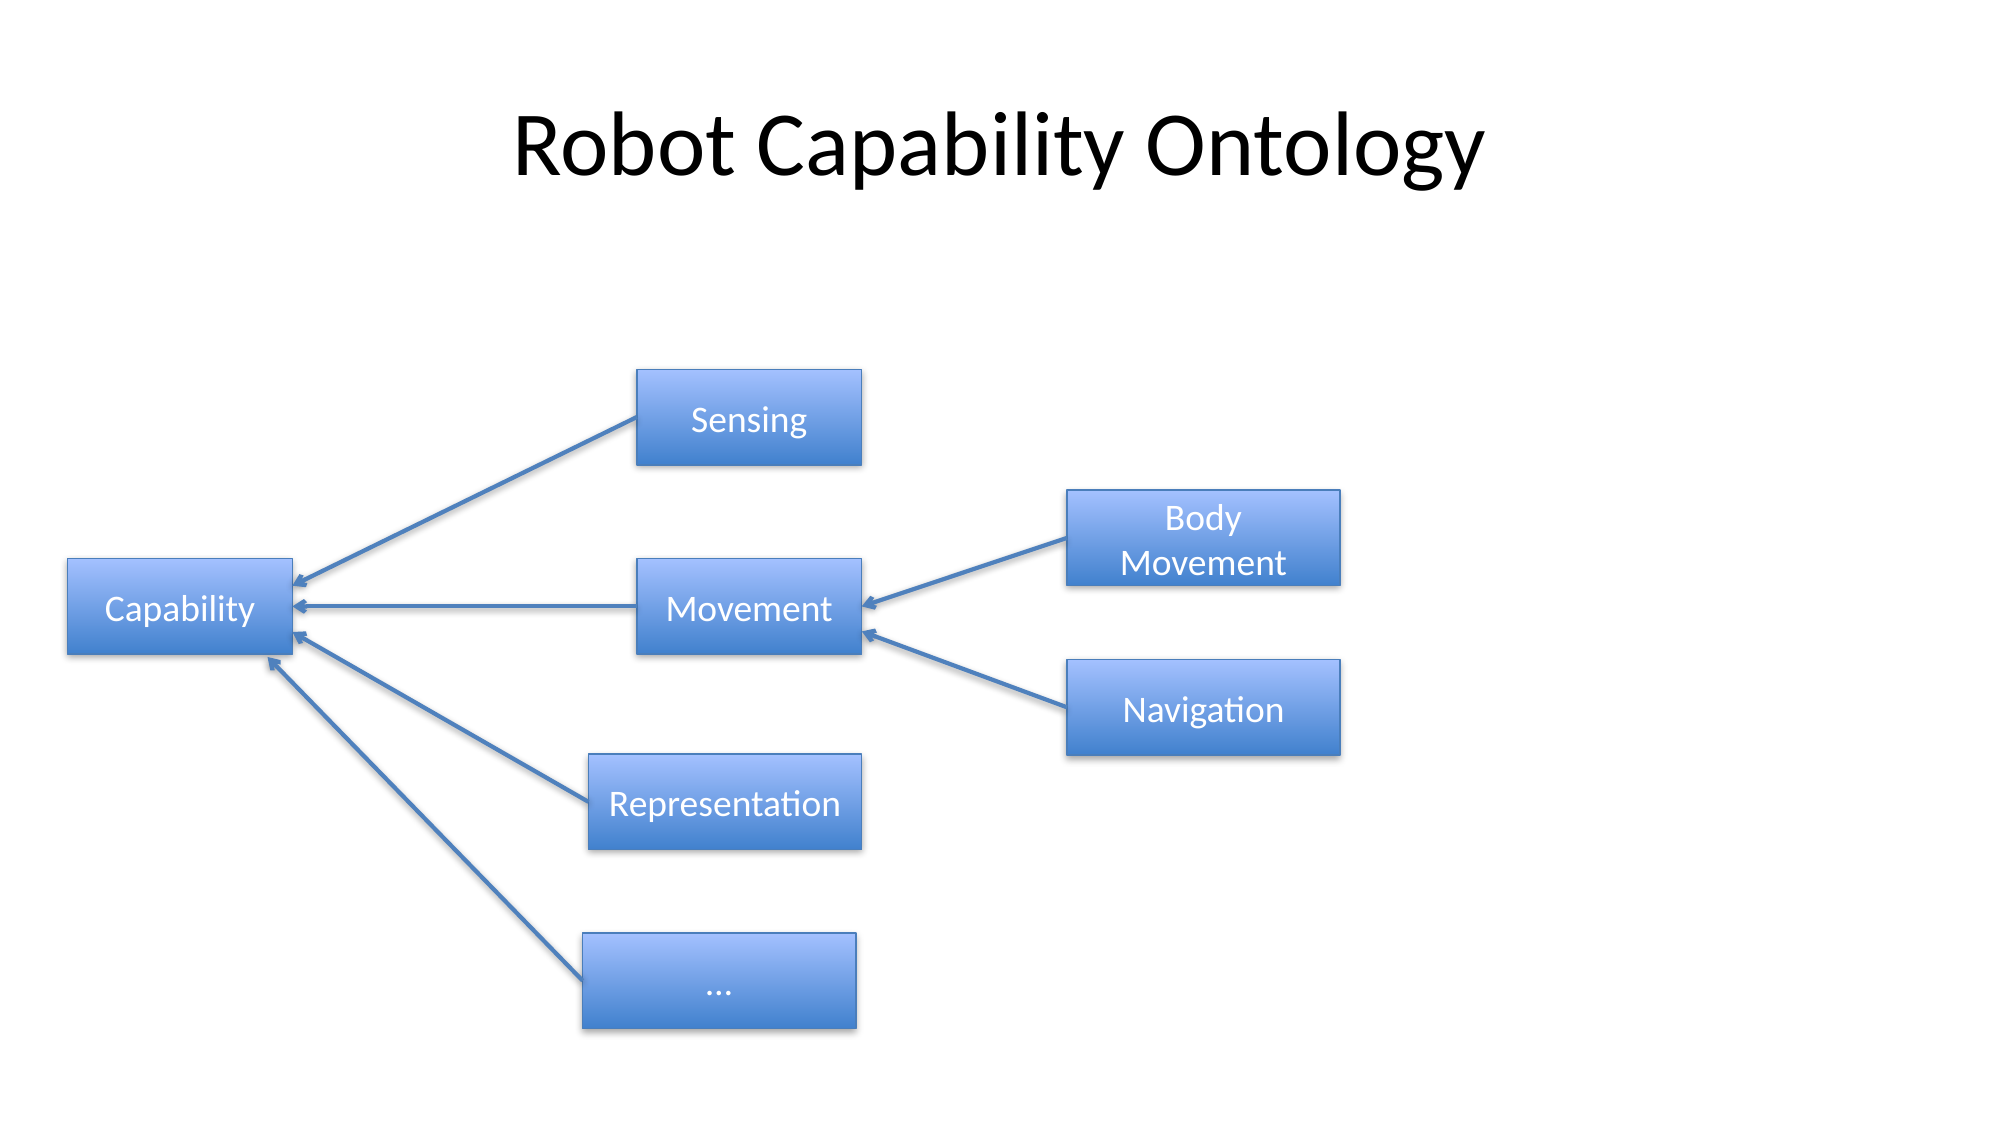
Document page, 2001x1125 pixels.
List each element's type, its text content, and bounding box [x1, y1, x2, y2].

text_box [267, 656, 583, 981]
text_box … [582, 932, 857, 1029]
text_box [292, 416, 638, 586]
text_box Body Movement [1066, 489, 1341, 586]
text_box Capability [67, 558, 293, 655]
text_box Navigation [1066, 659, 1341, 756]
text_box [861, 631, 1068, 708]
text_box Sensing [636, 369, 862, 466]
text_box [292, 631, 589, 802]
text_box Representation [588, 753, 862, 850]
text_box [861, 537, 1068, 607]
text_box Movement [636, 558, 862, 655]
title Robot Capability Ontology [99, 45, 1900, 233]
